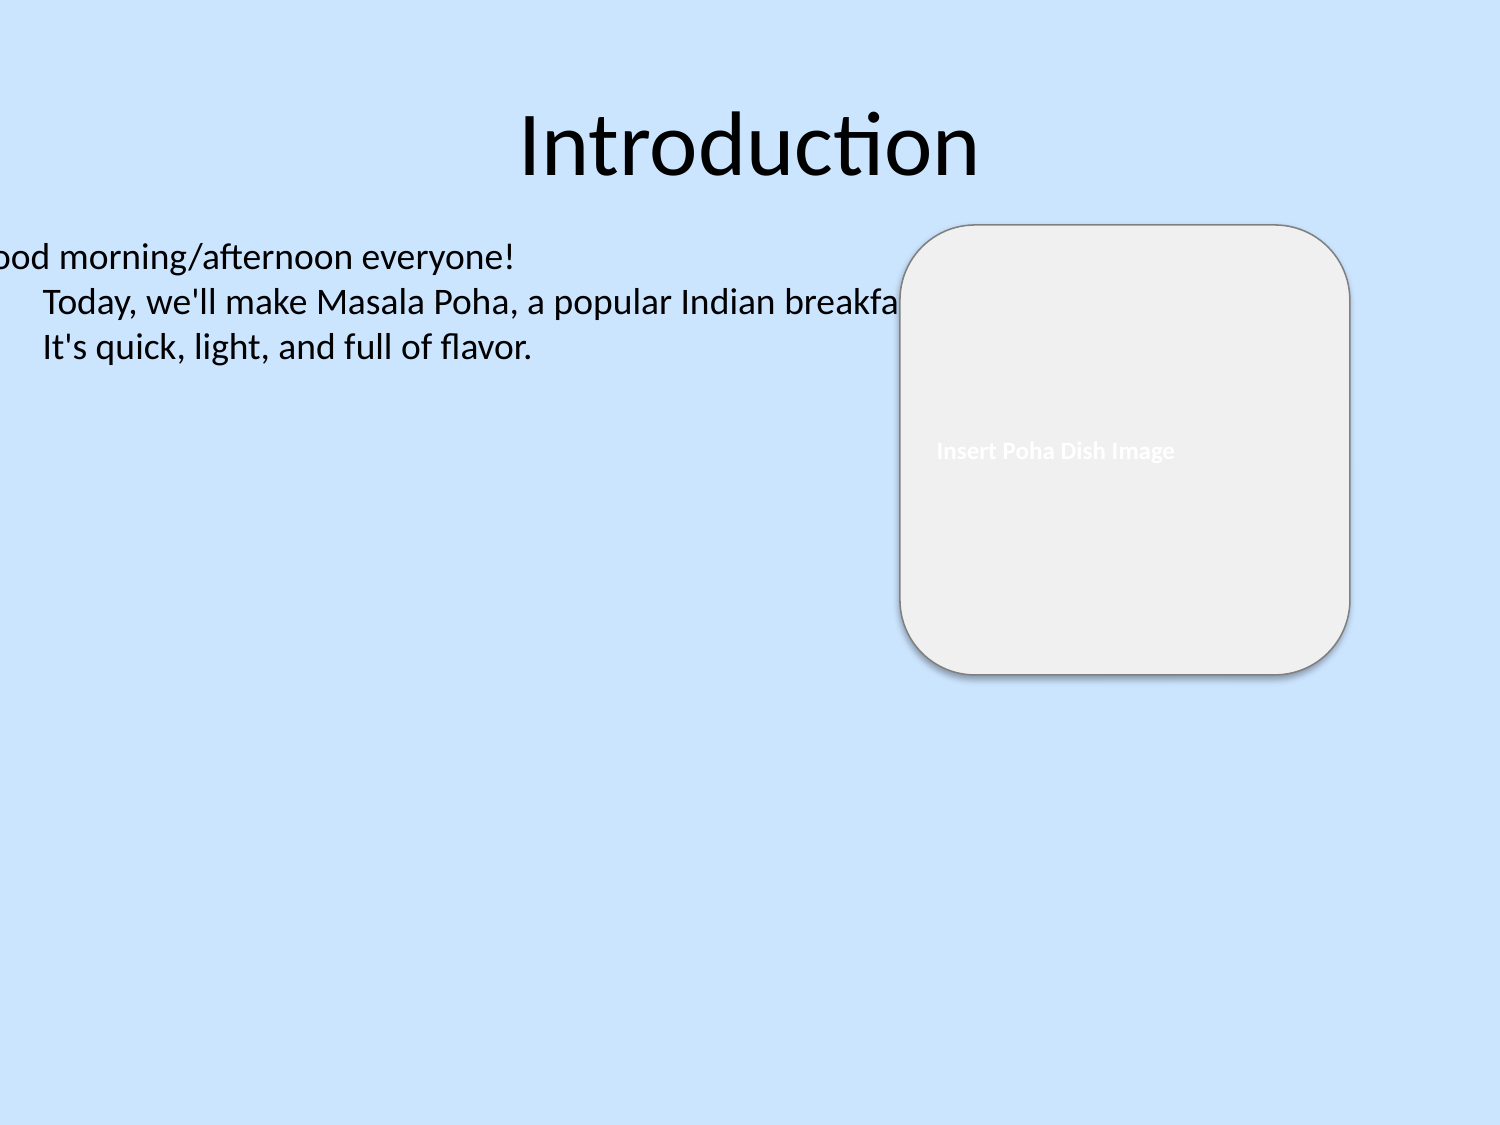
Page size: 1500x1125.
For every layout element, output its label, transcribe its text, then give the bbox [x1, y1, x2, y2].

text_box Good morning/afternoon everyone! Today, we'll make Masala Poha, a popular Indian breakfast dish. It's quick, light, and full of flavor. [0, 224, 960, 375]
title Introduction [75, 45, 1425, 233]
text_box Insert Poha Dish Image [899, 224, 1351, 676]
